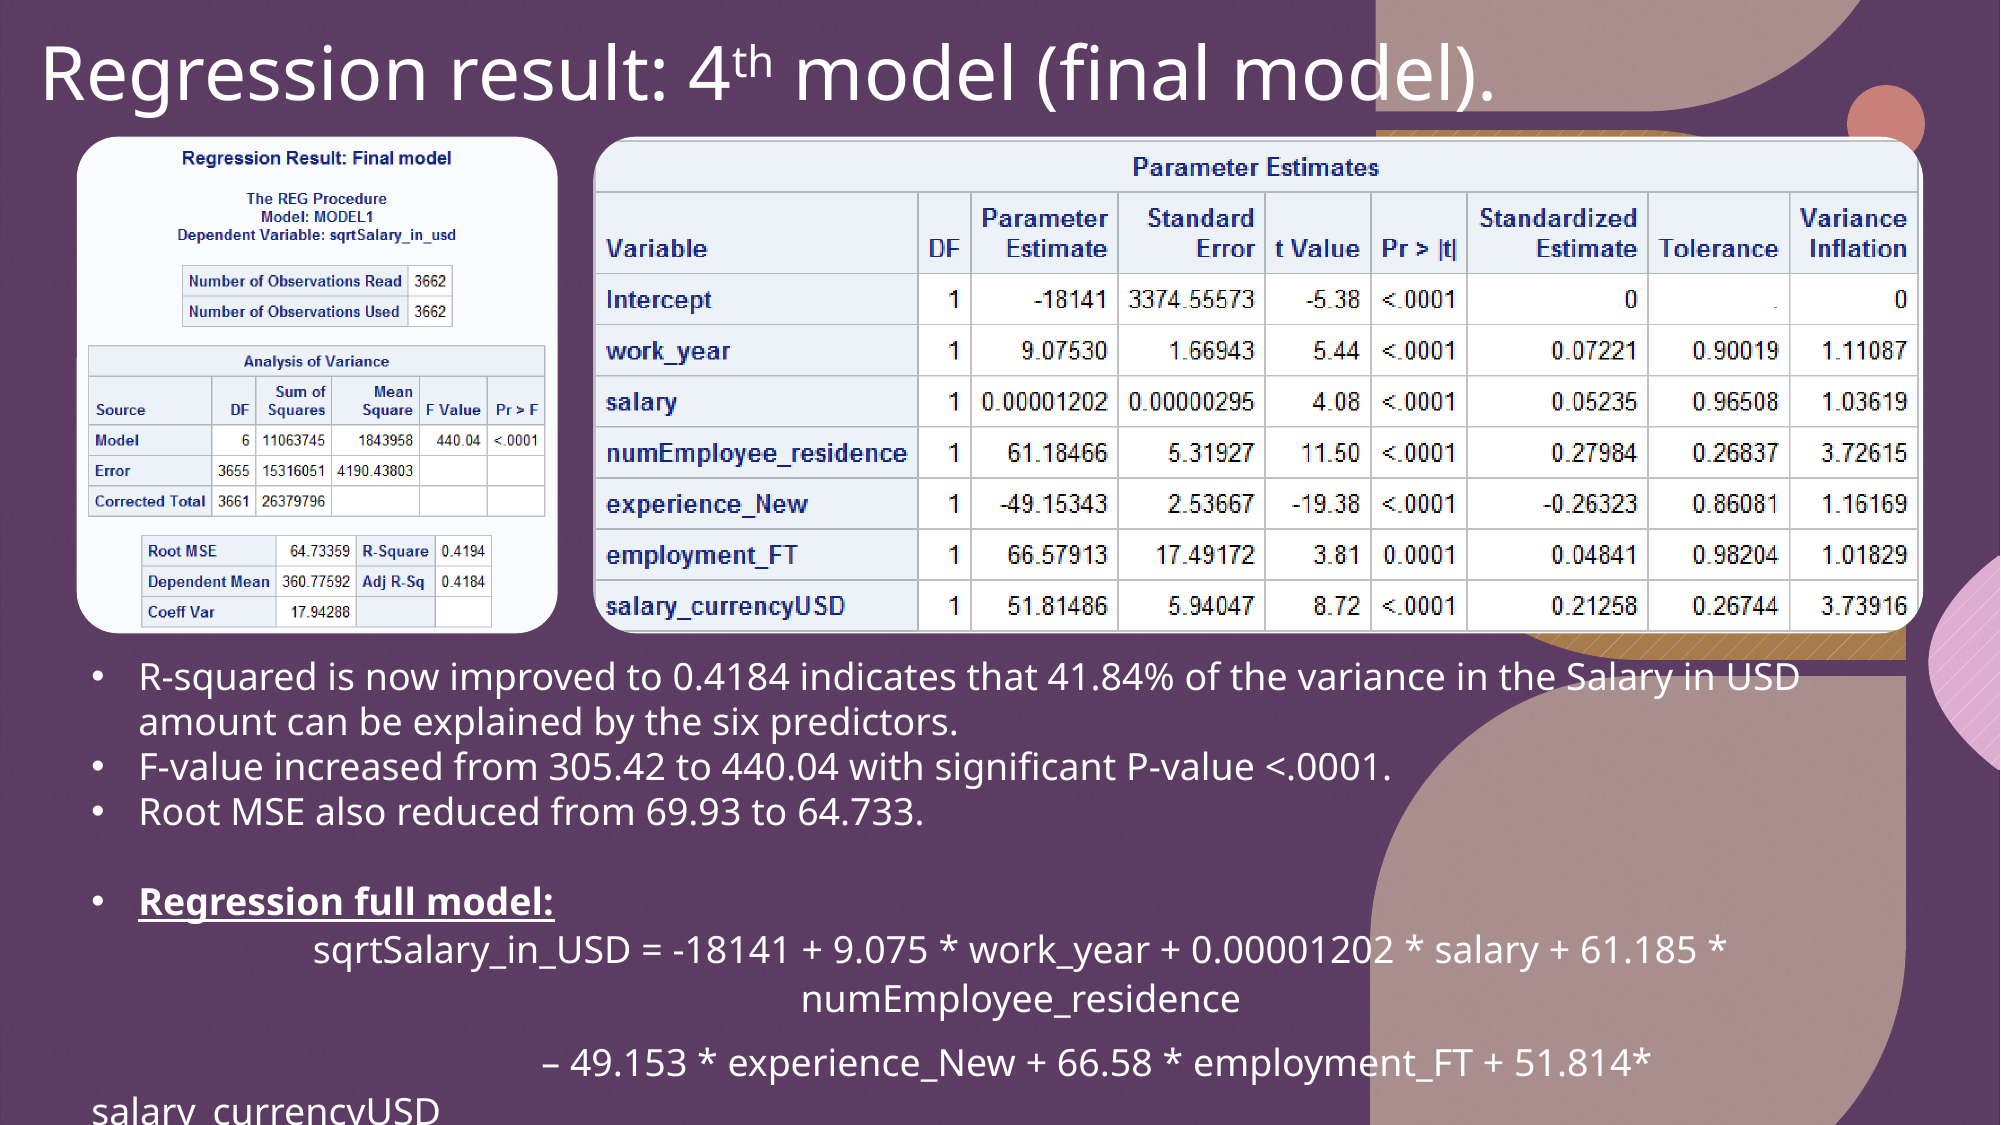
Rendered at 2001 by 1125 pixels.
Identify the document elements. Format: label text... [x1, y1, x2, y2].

picture [593, 136, 1924, 634]
picture [76, 136, 558, 634]
text_box Regression result: 4th model (final model). [24, 17, 1678, 123]
text_box R-squared is now improved to 0.4184 indicates that 41.84% of the variance in the Salary in USD amount can be explained by the six predictors. F-value increased from 305.42 to 440.04 with significant P-value <.0001. Root MSE also reduced from 69.93 to 64.733. Regression full model: sqrtSalary_in_USD = -18141 + 9.075 * work_year + 0.00001202 * salary + 61.185 * numEmployee_residence – 49.153 * experience_New + 66.58 * employment_FT + 51.814* salary_currencyUSD [76, 646, 1966, 1125]
